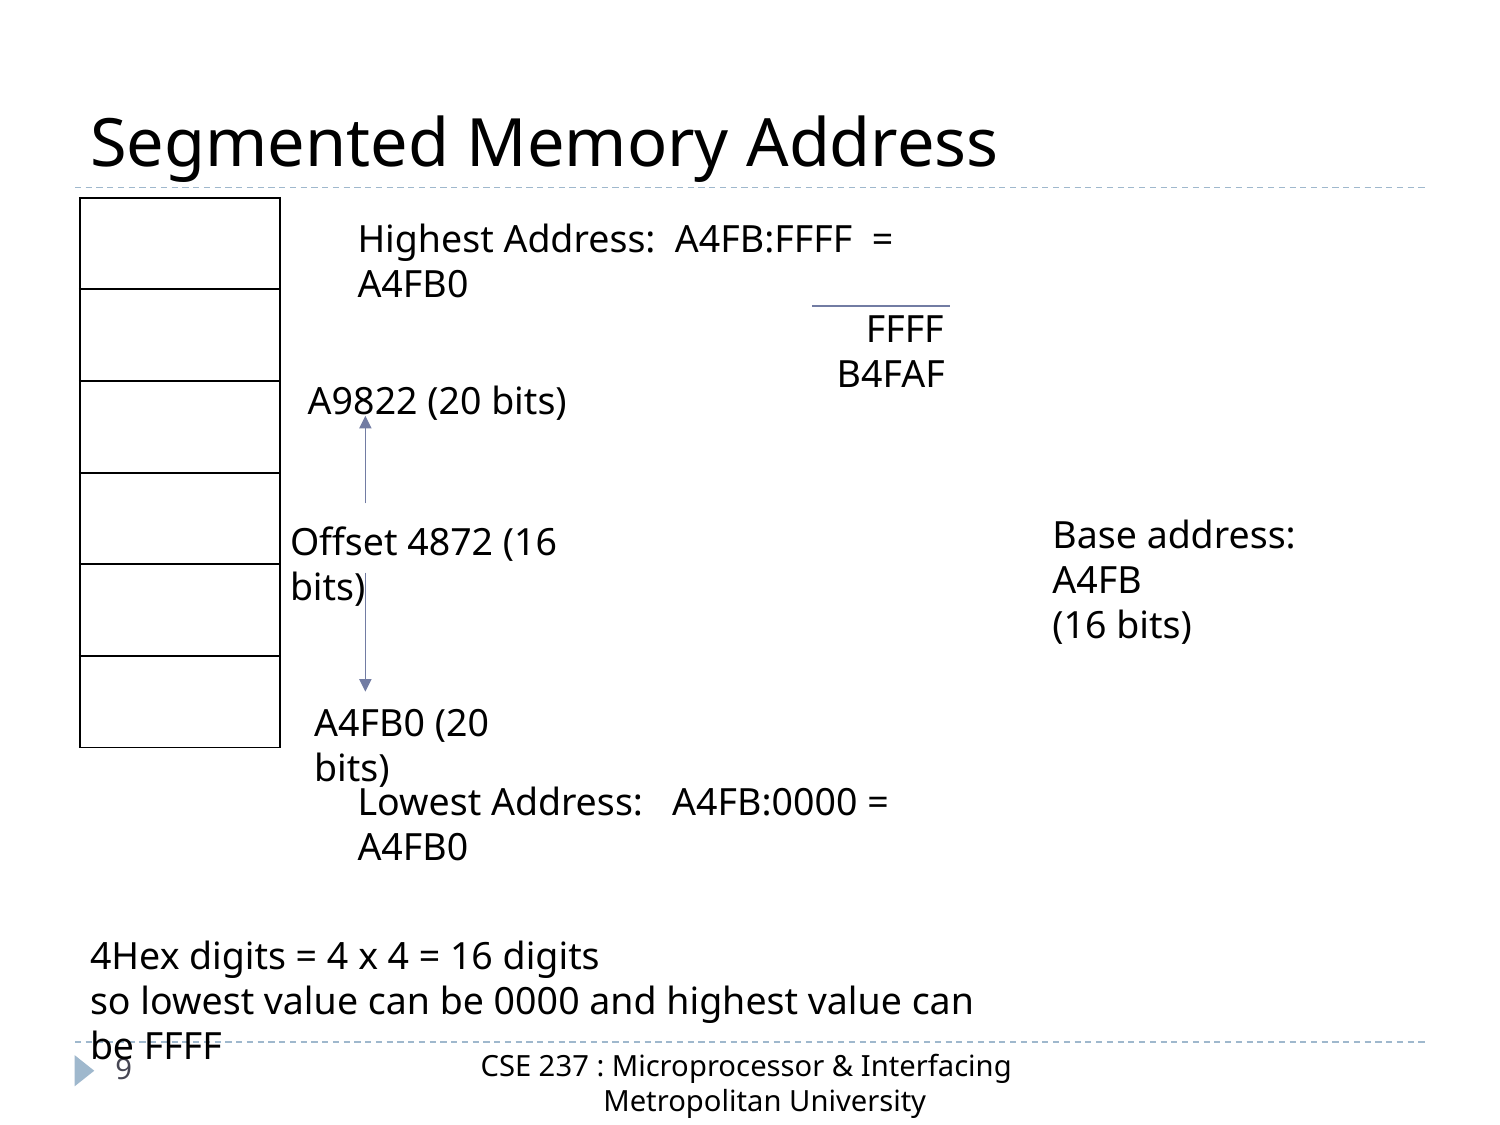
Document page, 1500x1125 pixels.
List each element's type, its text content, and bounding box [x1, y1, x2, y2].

table_cell [81, 382, 279, 472]
text_box Highest Address: A4FB:FFFF = A4FB0 FFFF B4FAF [342, 162, 979, 403]
text_box CSE 237 : Microprocessor & Interfacing Metropolitan University [243, 1039, 1257, 1100]
table_header [81, 199, 279, 288]
text_box Lowest Address: A4FB:0000 = A4FB0 [342, 770, 957, 921]
table_cell [81, 474, 279, 563]
table_cell [81, 565, 279, 655]
title Segmented Memory Address [75, 24, 1425, 188]
table_cell [81, 657, 279, 747]
slide_number 9 [100, 1075, 426, 1103]
text_box 4Hex digits = 4 x 4 = 16 digits so lowest value can be 0000 and highest value can be FFFF [75, 924, 1000, 1075]
table_cell [81, 290, 279, 380]
text_box Offset 4872 (16 bits) [274, 510, 625, 616]
text_box A9822 (20 bits) [292, 370, 600, 431]
text_box A4FB0 (20 bits) [299, 691, 570, 797]
text_box Base address: A4FB (16 bits) [1037, 503, 1369, 654]
